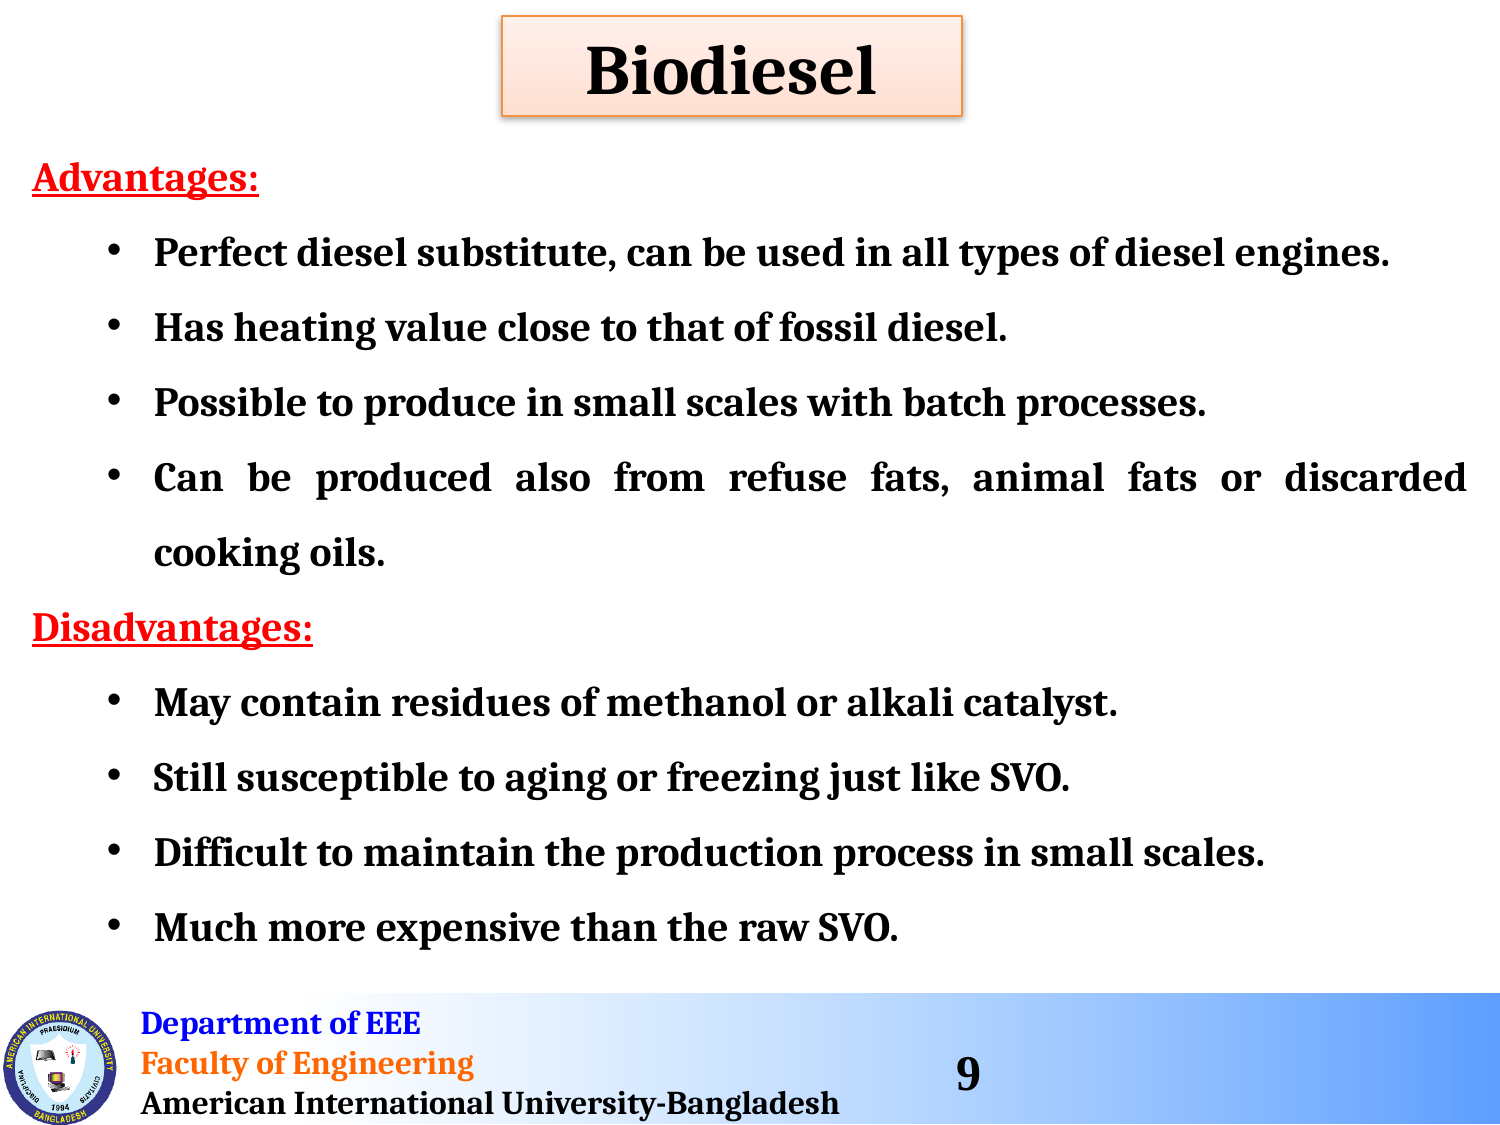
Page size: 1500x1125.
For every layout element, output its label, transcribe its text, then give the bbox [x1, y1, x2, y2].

slide_number 9 [645, 1040, 996, 1101]
text_box Biodiesel [501, 15, 963, 117]
picture [0, 1007, 119, 1125]
text_box Advantages: Perfect diesel substitute, can be used in all types of diesel engines. Has heating value close to that of fossil diesel. Possible to produce in small scales with batch processes. Can be produced also from refuse fats, animal fats or discarded cooking oils. Disadvantages: May contain residues of methanol or alkali catalyst. Still susceptible to aging or freezing just like SVO. Difficult to maintain the production process in small scales. Much more expensive than the raw SVO. [17, 117, 1483, 957]
